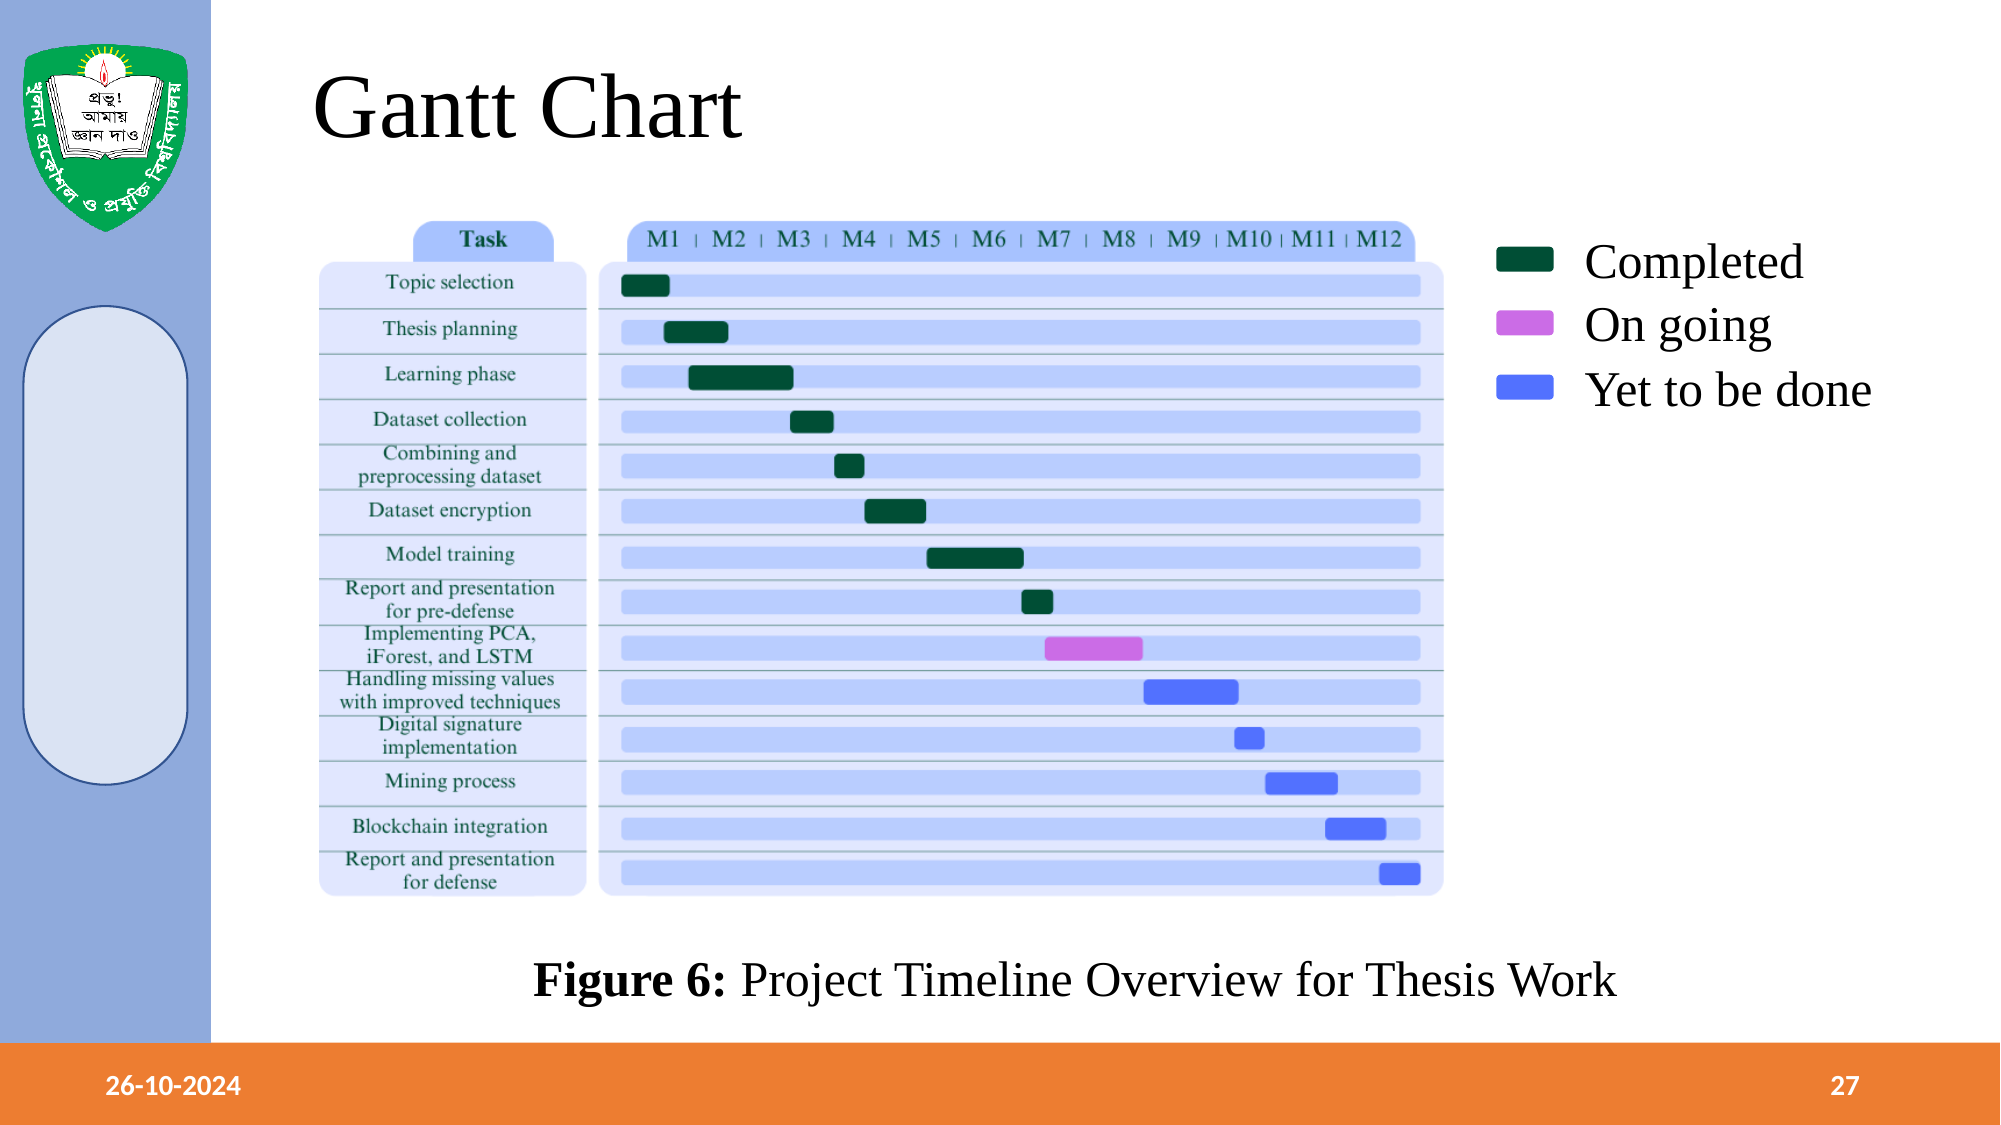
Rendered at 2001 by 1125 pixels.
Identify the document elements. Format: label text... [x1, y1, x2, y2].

title Gantt Chart [297, 0, 1897, 217]
text_box On going [1445, 284, 1942, 348]
text_box [1495, 373, 1555, 401]
text_box [1495, 245, 1555, 273]
text_box Completed [1445, 220, 1942, 284]
text_box [1495, 309, 1555, 337]
picture [319, 220, 1445, 905]
text_box Figure 6: Project Timeline Overview for Thesis Work [275, 938, 1875, 1014]
picture [23, 44, 188, 232]
text_box Yet to be done [1445, 348, 1942, 424]
